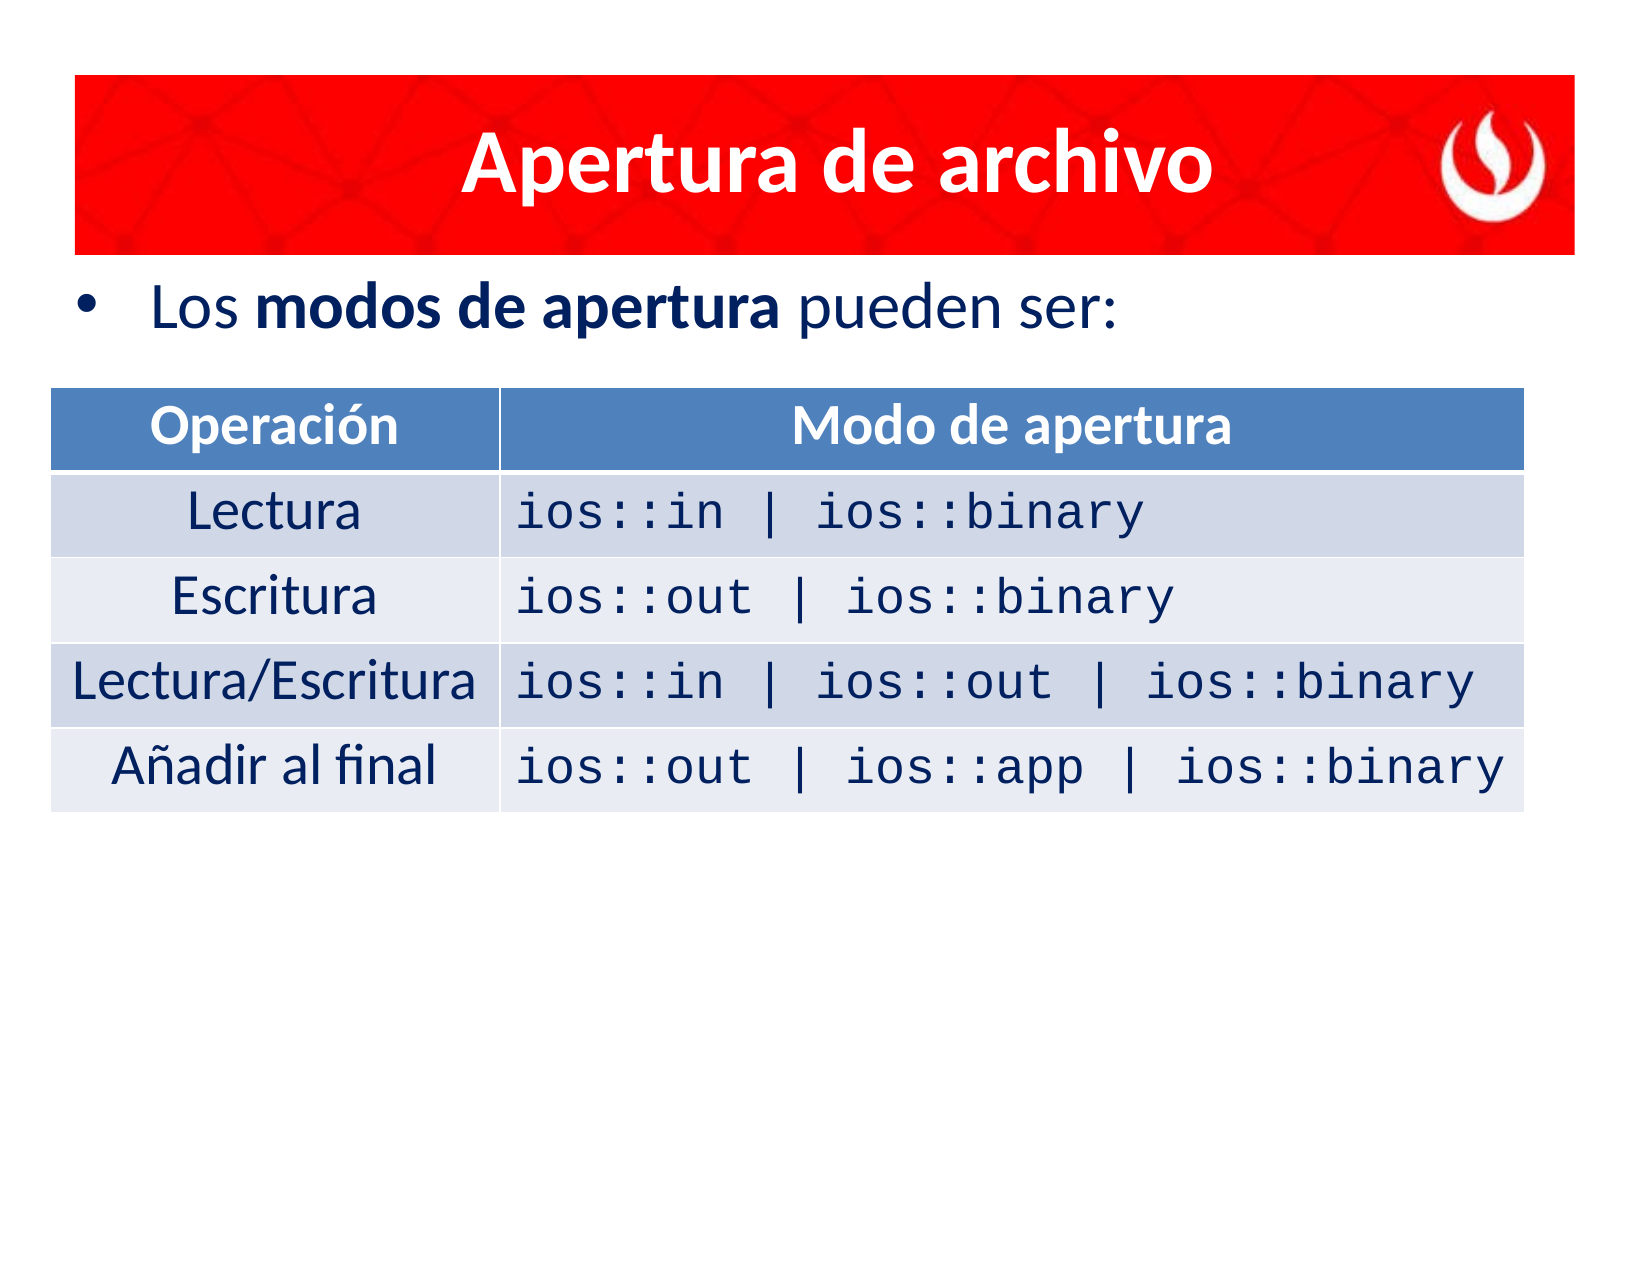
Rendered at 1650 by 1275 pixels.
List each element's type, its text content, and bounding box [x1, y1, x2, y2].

table_header Operación [51, 388, 499, 470]
table_cell ios::in | ios::out | ios::binary [501, 644, 1524, 727]
title Apertura de archivo [99, 98, 1575, 262]
table_cell ios::out | ios::app | ios::binary [501, 729, 1524, 812]
table_cell Lectura [51, 475, 499, 557]
table_header Modo de apertura [501, 388, 1524, 470]
picture [74, 75, 1575, 255]
table_cell Añadir al final [51, 729, 499, 812]
table_cell ios::in | ios::binary [501, 475, 1524, 557]
table_cell Escritura [51, 558, 499, 642]
table_cell Lectura/Escritura [51, 644, 499, 727]
text_box Los modos de apertura pueden ser: [74, 262, 1575, 1062]
table_cell ios::out | ios::binary [501, 558, 1524, 642]
